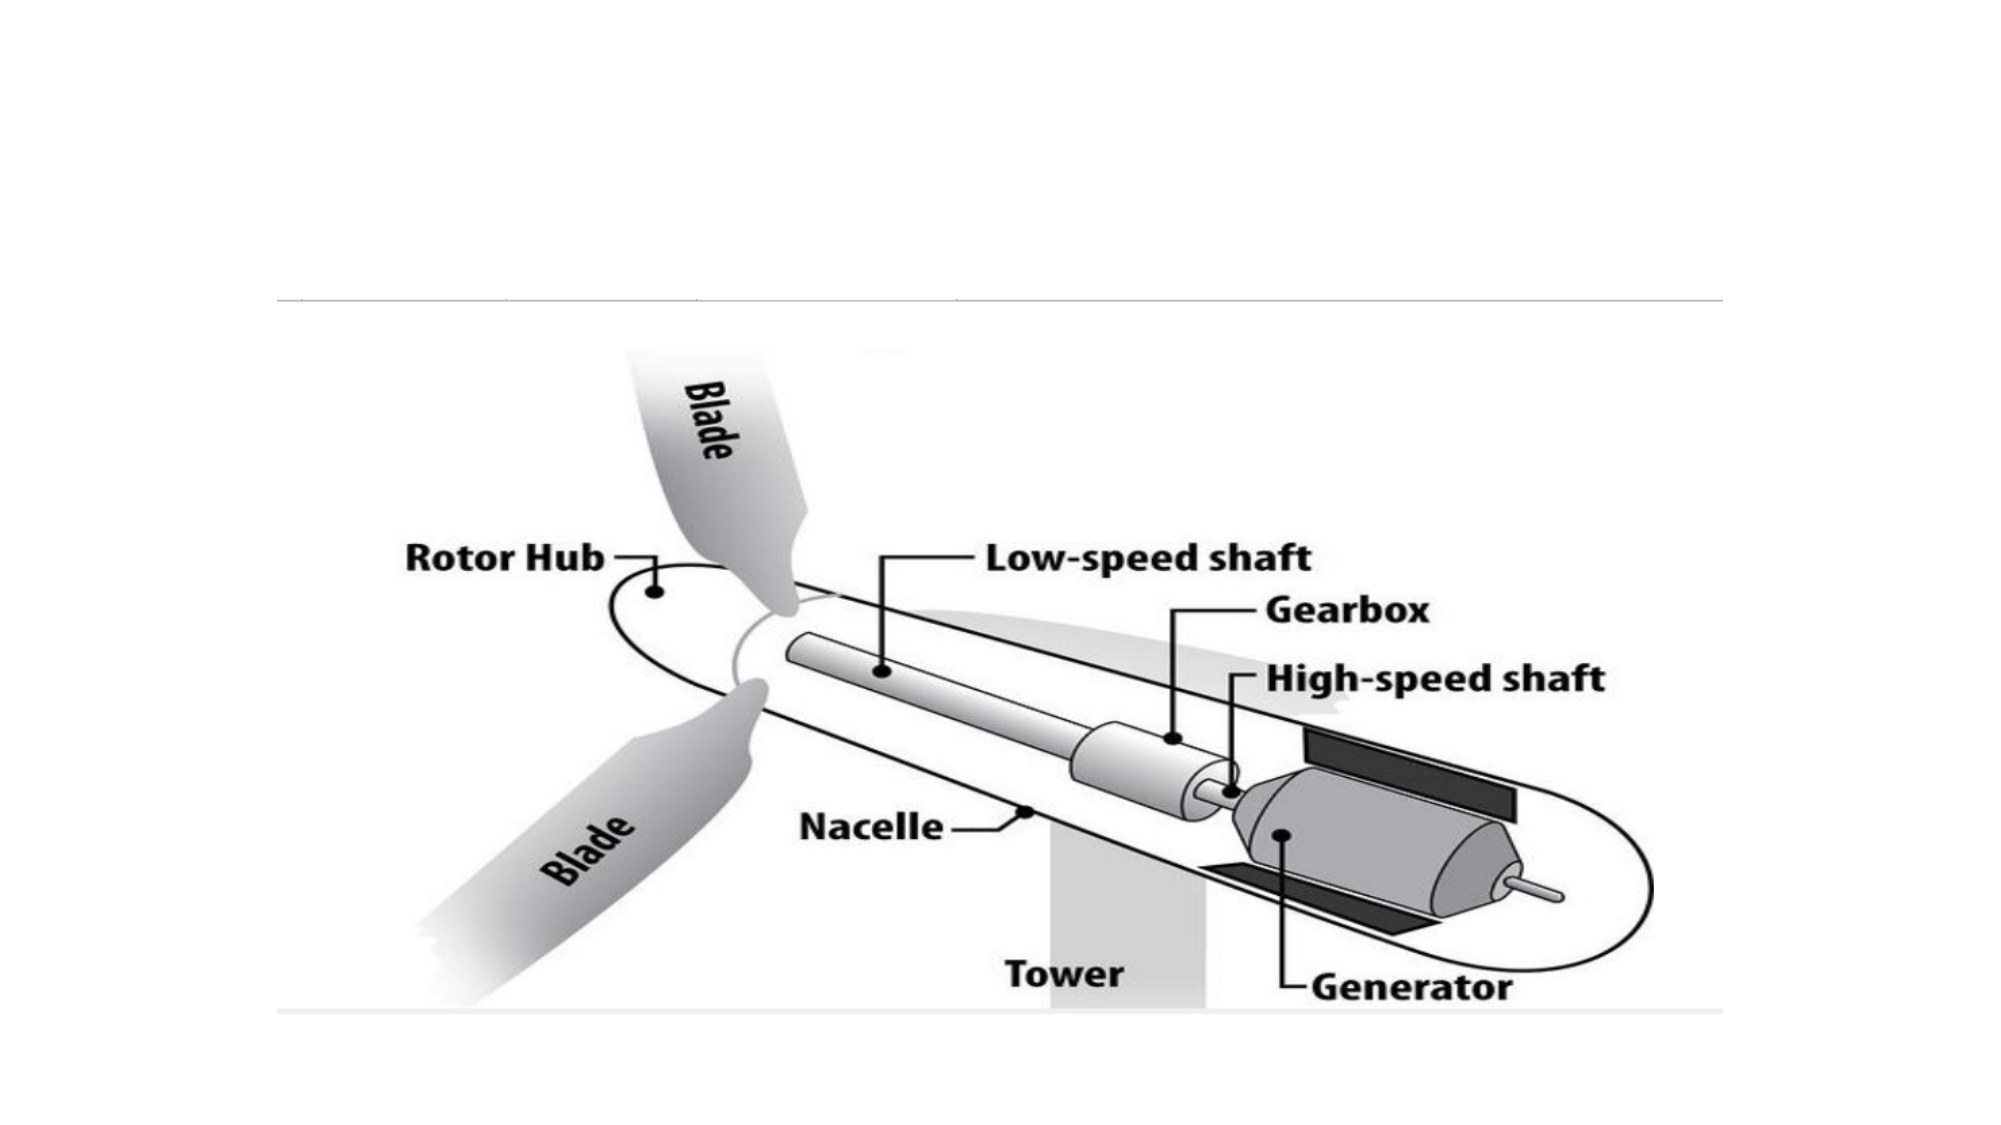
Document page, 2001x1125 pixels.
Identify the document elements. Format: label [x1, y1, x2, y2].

list [277, 299, 1723, 1014]
